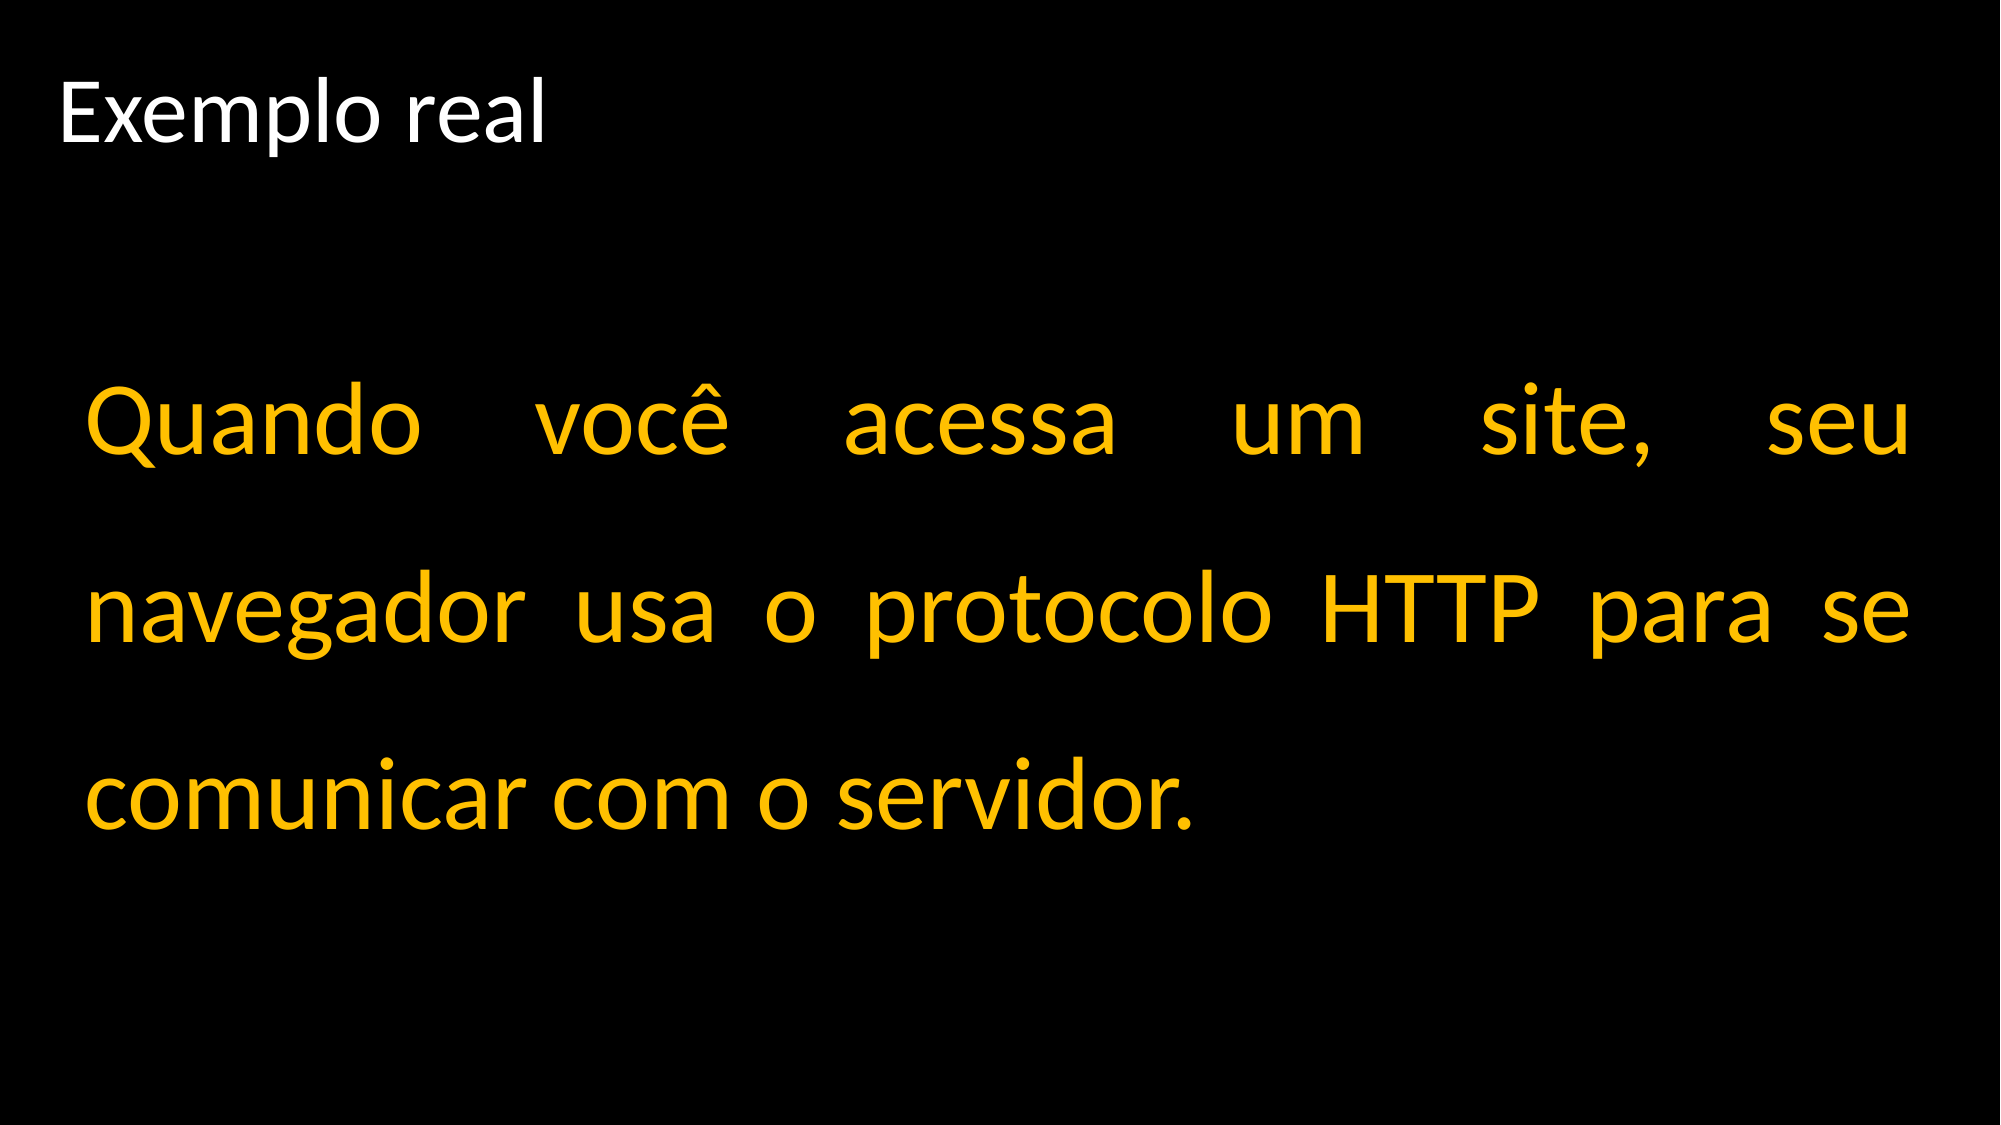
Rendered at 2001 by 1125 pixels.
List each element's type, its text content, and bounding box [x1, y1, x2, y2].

text_box Quando você acessa um site, seu navegador usa o protocolo HTTP para se comunicar com o servidor. [69, 280, 1930, 858]
text_box Exemplo real [42, 41, 609, 169]
